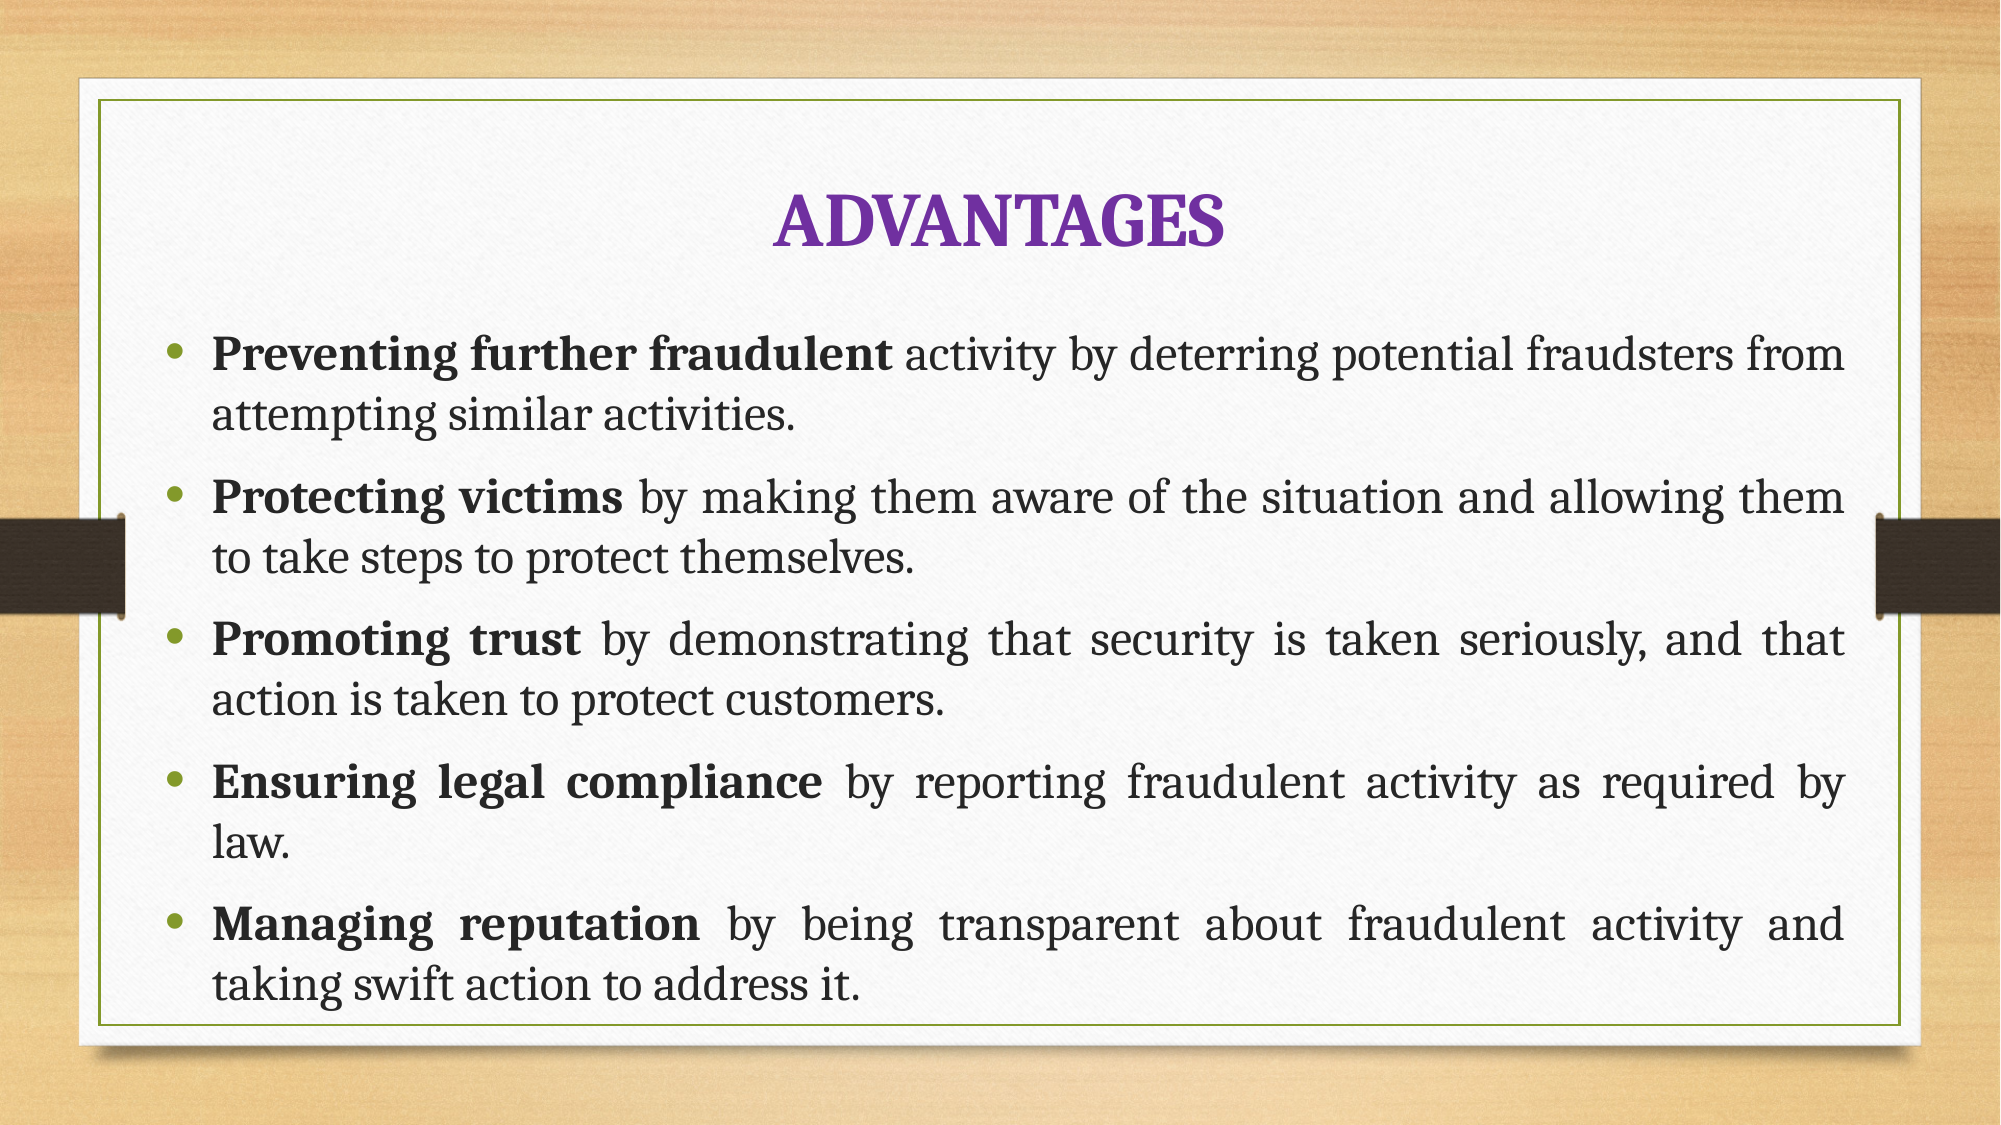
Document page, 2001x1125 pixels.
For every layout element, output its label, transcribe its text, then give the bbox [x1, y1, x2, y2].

title ADVANTAGES [212, 161, 1788, 313]
list Preventing further fraudulent activity by deterring potential fraudsters from attempting similar activities. Protecting victims by making them aware of the situation and allowing them to take steps to protect themselves. Promoting trust by demonstrating that security is taken seriously, and that action is taken to protect customers. Ensuring legal compliance by reporting fraudulent activity as required by law. Managing reputation by being transparent about fraudulent activity and taking swift action to address it. [149, 313, 1861, 1020]
picture [0, 0, 2001, 1125]
